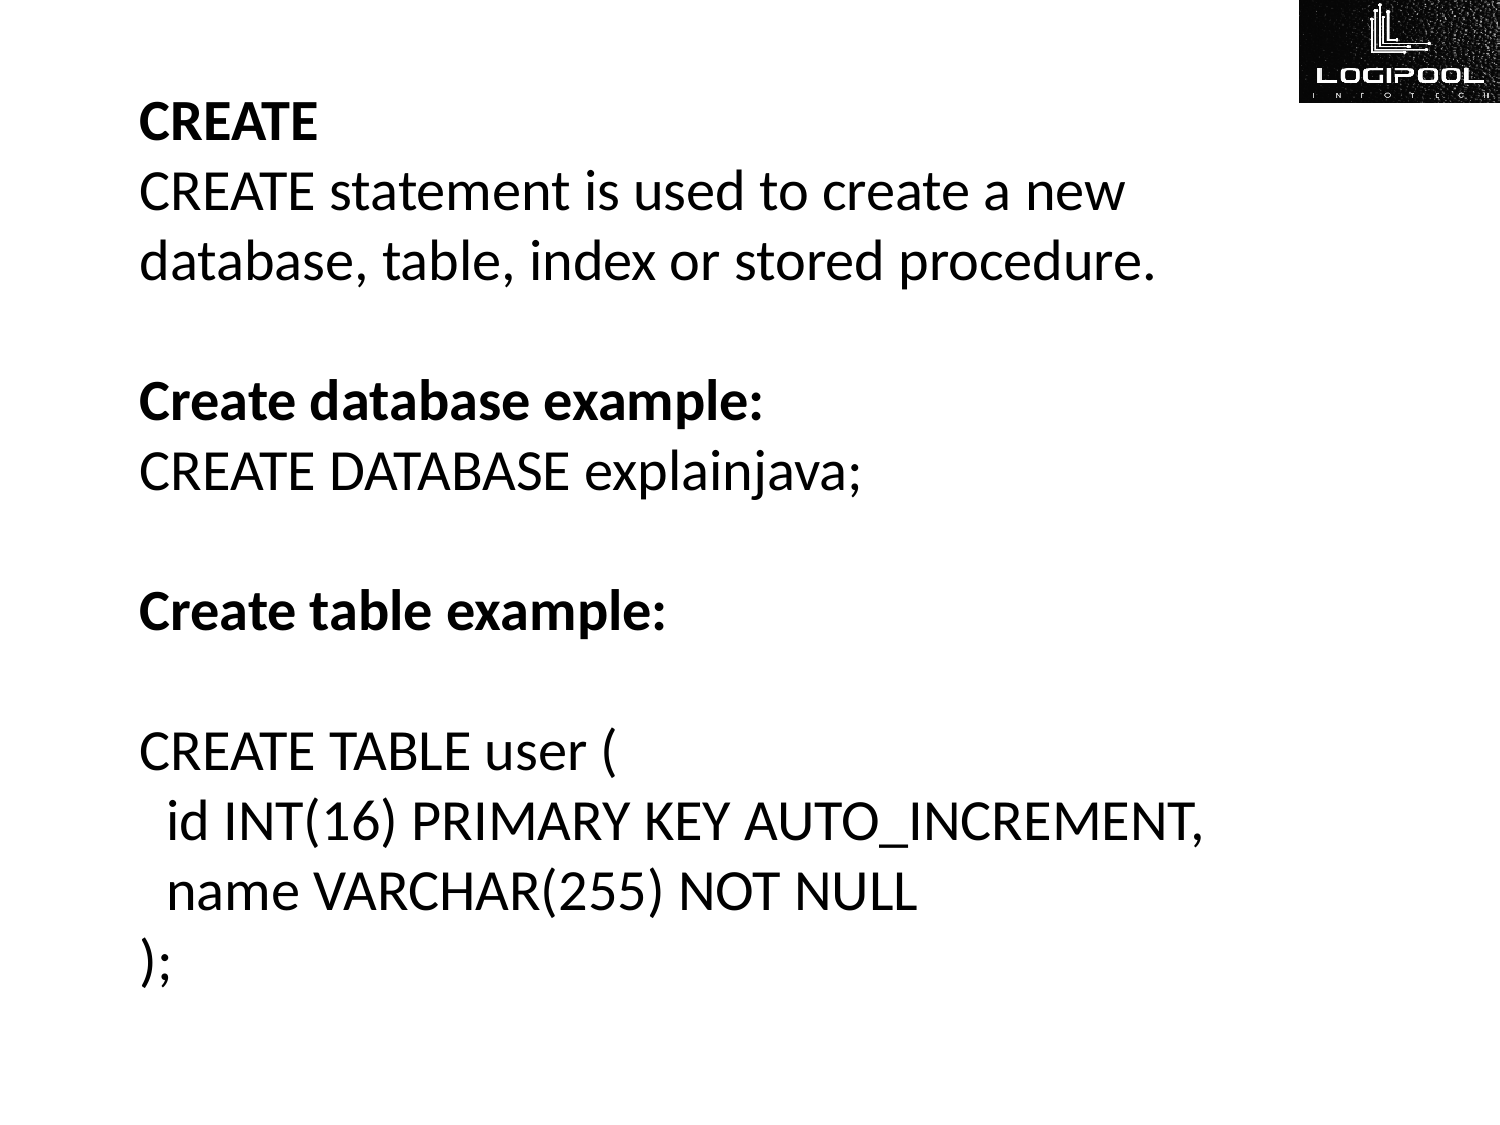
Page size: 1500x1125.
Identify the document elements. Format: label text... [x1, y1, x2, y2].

text_box CREATE CREATE statement is used to create a new database, table, index or stored procedure. Create database example: CREATE DATABASE explainjava; Create table example: CREATE TABLE user ( id INT(16) PRIMARY KEY AUTO_INCREMENT, name VARCHAR(255) NOT NULL ); [124, 74, 1313, 1070]
picture [1299, 0, 1500, 103]
